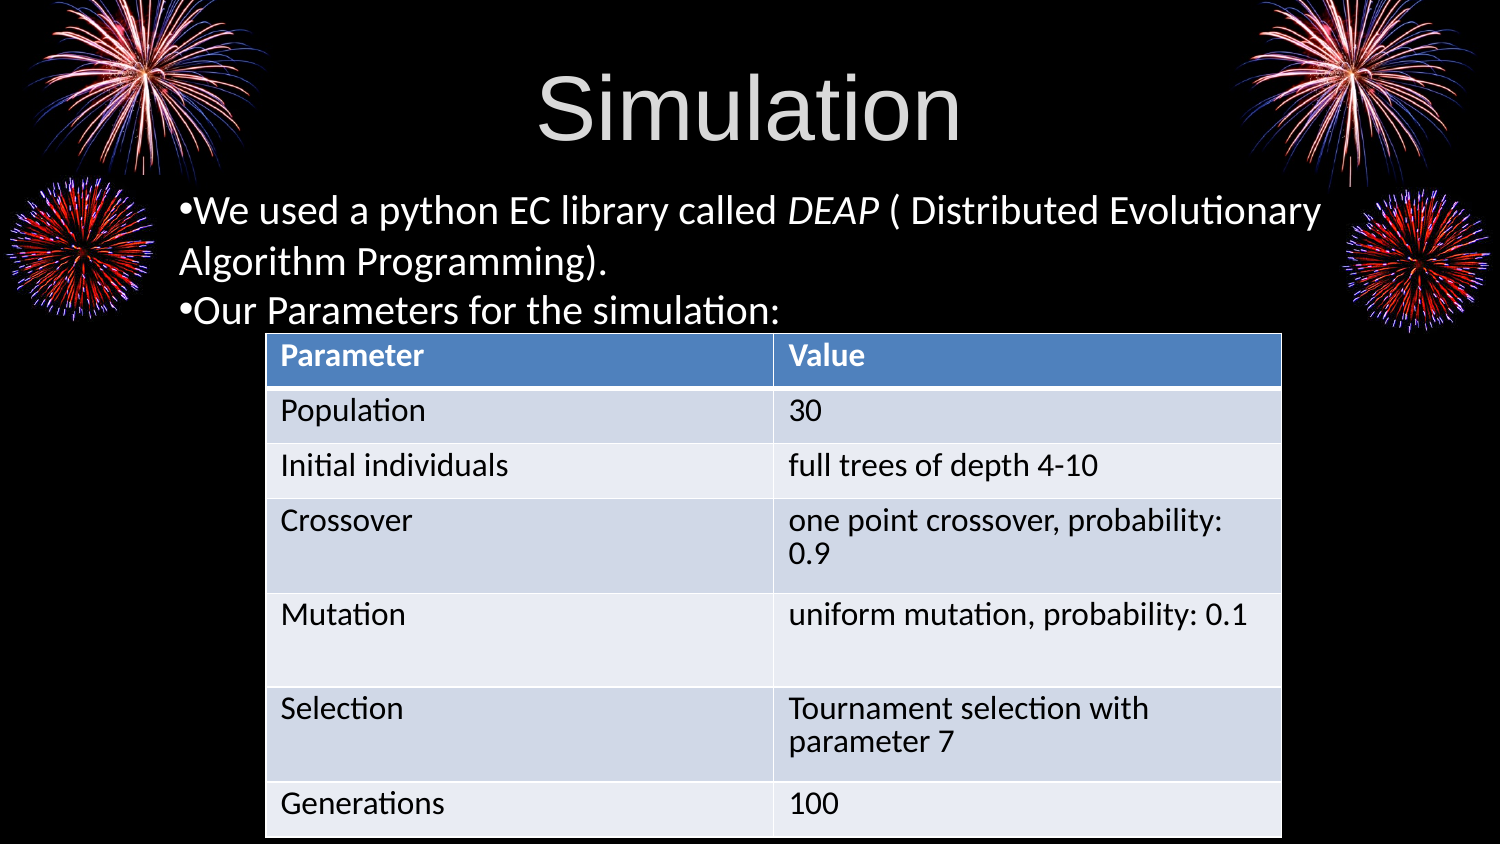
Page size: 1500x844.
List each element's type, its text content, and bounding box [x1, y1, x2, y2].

table_cell 100 [774, 783, 1281, 836]
table_cell 30 [774, 391, 1281, 443]
picture [1335, 187, 1500, 334]
table_header Value [774, 334, 1281, 386]
table_cell Generations [267, 783, 773, 836]
table_cell uniform mutation, probability: 0.1 [774, 594, 1281, 686]
title Simulation [298, 33, 1201, 175]
table_header Parameter [267, 334, 773, 386]
table_cell Selection [267, 688, 773, 781]
table_cell Crossover [267, 499, 773, 593]
table_cell Population [267, 391, 773, 443]
table_cell Initial individuals [267, 444, 773, 498]
table_cell Tournament selection with parameter 7 [774, 688, 1281, 781]
table_cell one point crossover, probability: 0.9 [774, 499, 1281, 593]
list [1206, 0, 1500, 194]
text_box We used a python EC library called DEAP ( Distributed Evolutionary Algorithm Programming). Our Parameters for the simulation: [163, 175, 1335, 341]
picture [0, 0, 294, 323]
table_cell Mutation [267, 594, 773, 686]
table_cell full trees of depth 4-10 [774, 444, 1281, 498]
